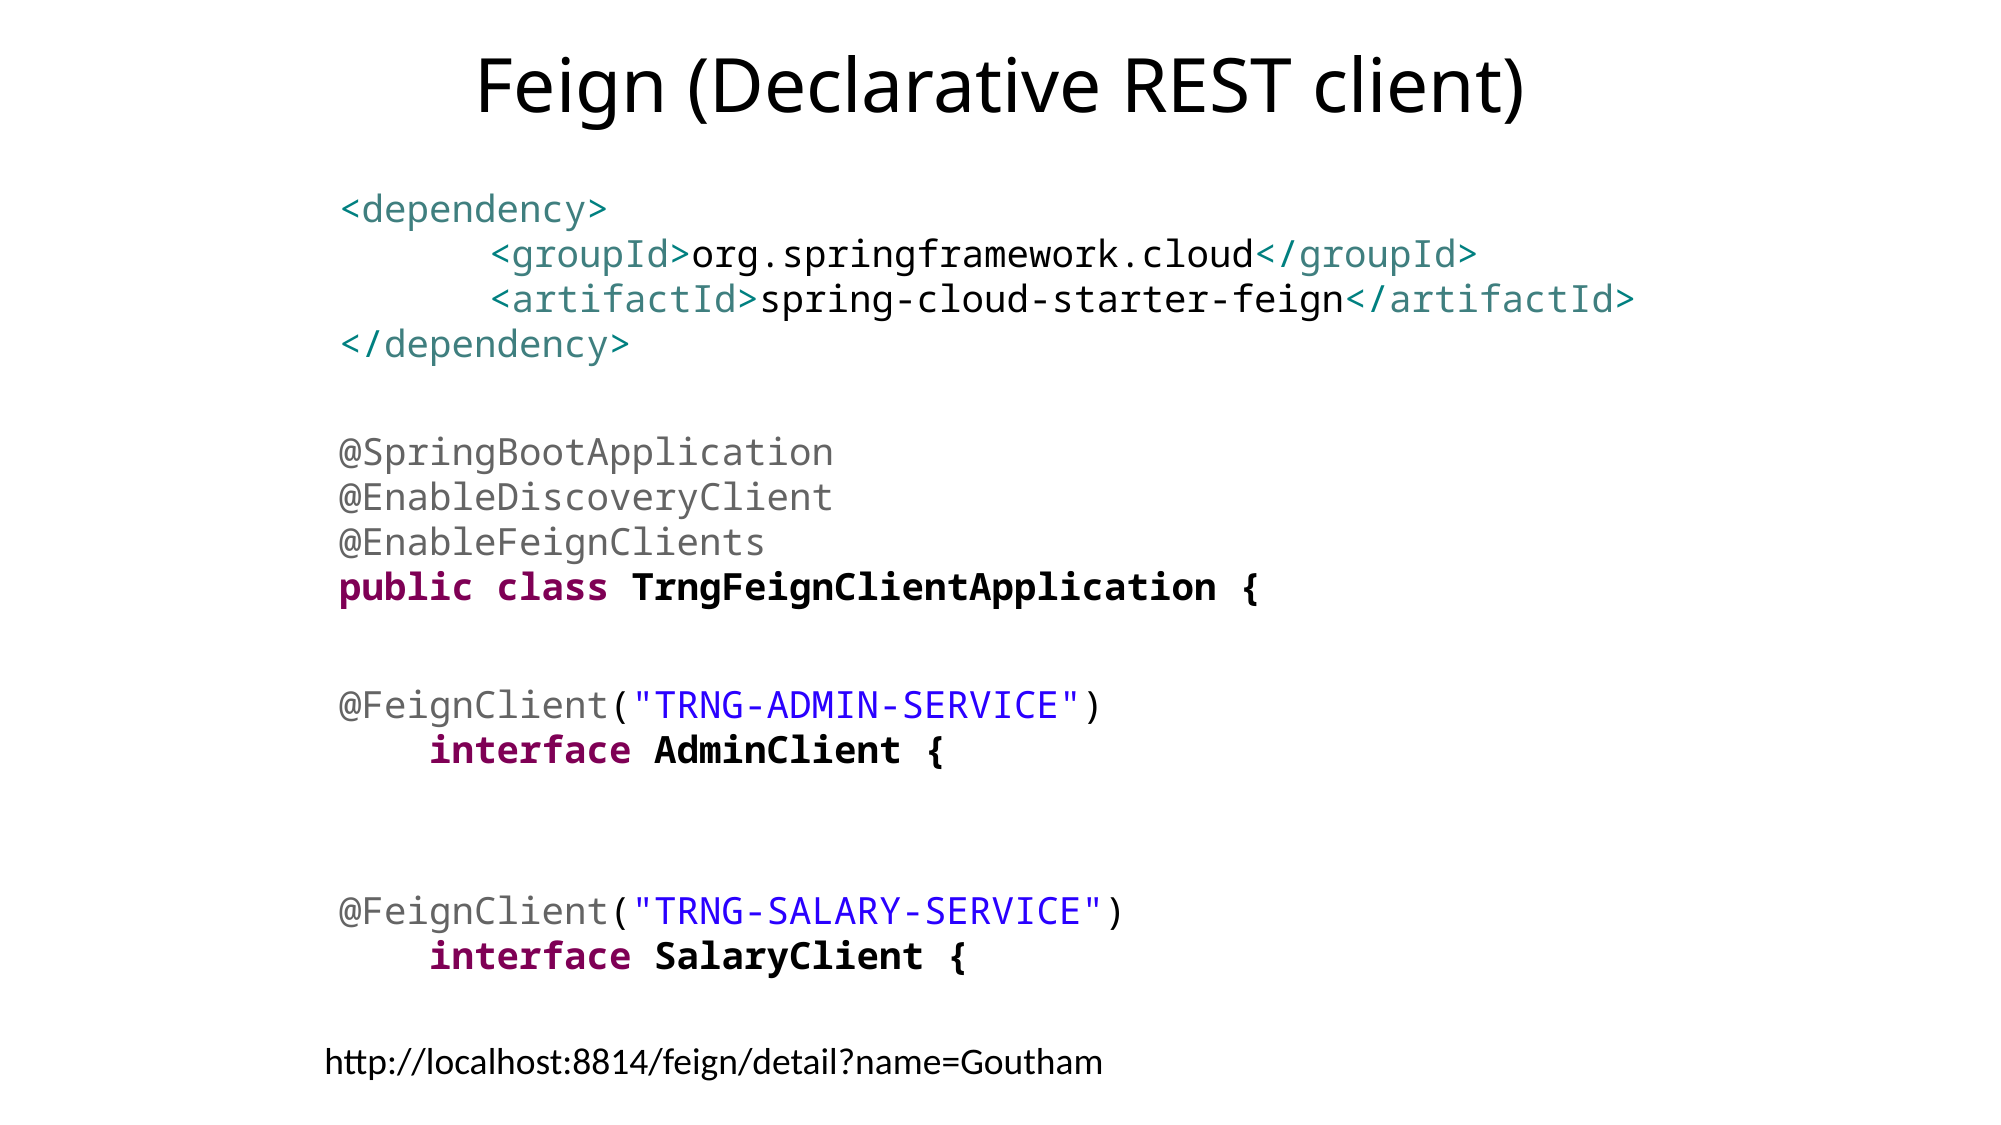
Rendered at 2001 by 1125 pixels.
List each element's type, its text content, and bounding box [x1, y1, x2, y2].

title Feign (Declarative REST client) [249, 0, 1750, 137]
text_box @FeignClient("TRNG-ADMIN-SERVICE") interface AdminClient { [324, 674, 1325, 779]
text_box <dependency> <groupId>org.springframework.cloud</groupId> <artifactId>spring-cloud-starter-feign</artifactId> </dependency> [324, 177, 1671, 373]
text_box @SpringBootApplication @EnableDiscoveryClient @EnableFeignClients public class TrngFeignClientApplication { [324, 420, 1325, 616]
text_box @FeignClient("TRNG-SALARY-SERVICE") interface SalaryClient { [324, 880, 1325, 985]
text_box http://localhost:8814/feign/detail?name=Goutham [309, 1030, 1510, 1090]
